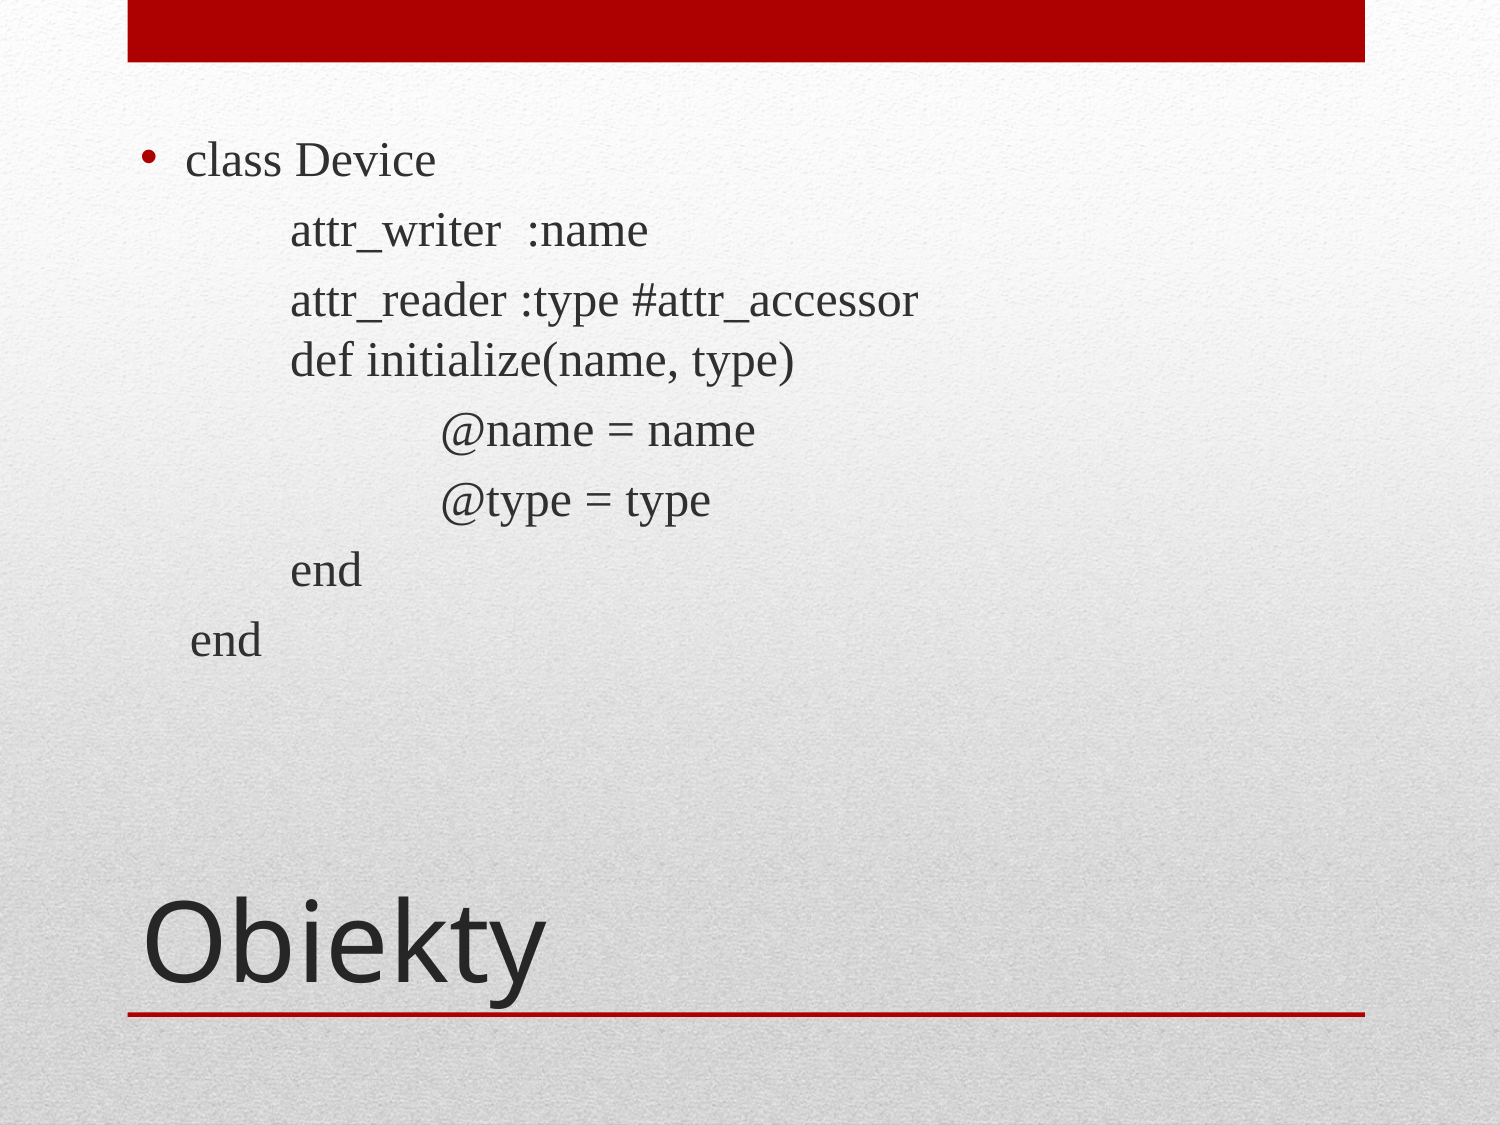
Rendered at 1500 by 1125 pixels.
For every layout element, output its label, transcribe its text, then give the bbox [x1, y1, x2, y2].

title Obiekty [125, 750, 1238, 1013]
list class Device attr_writer :name attr_reader :type #attr_accessor def initialize(name, type) @name = name @type = type end end [125, 112, 1363, 750]
